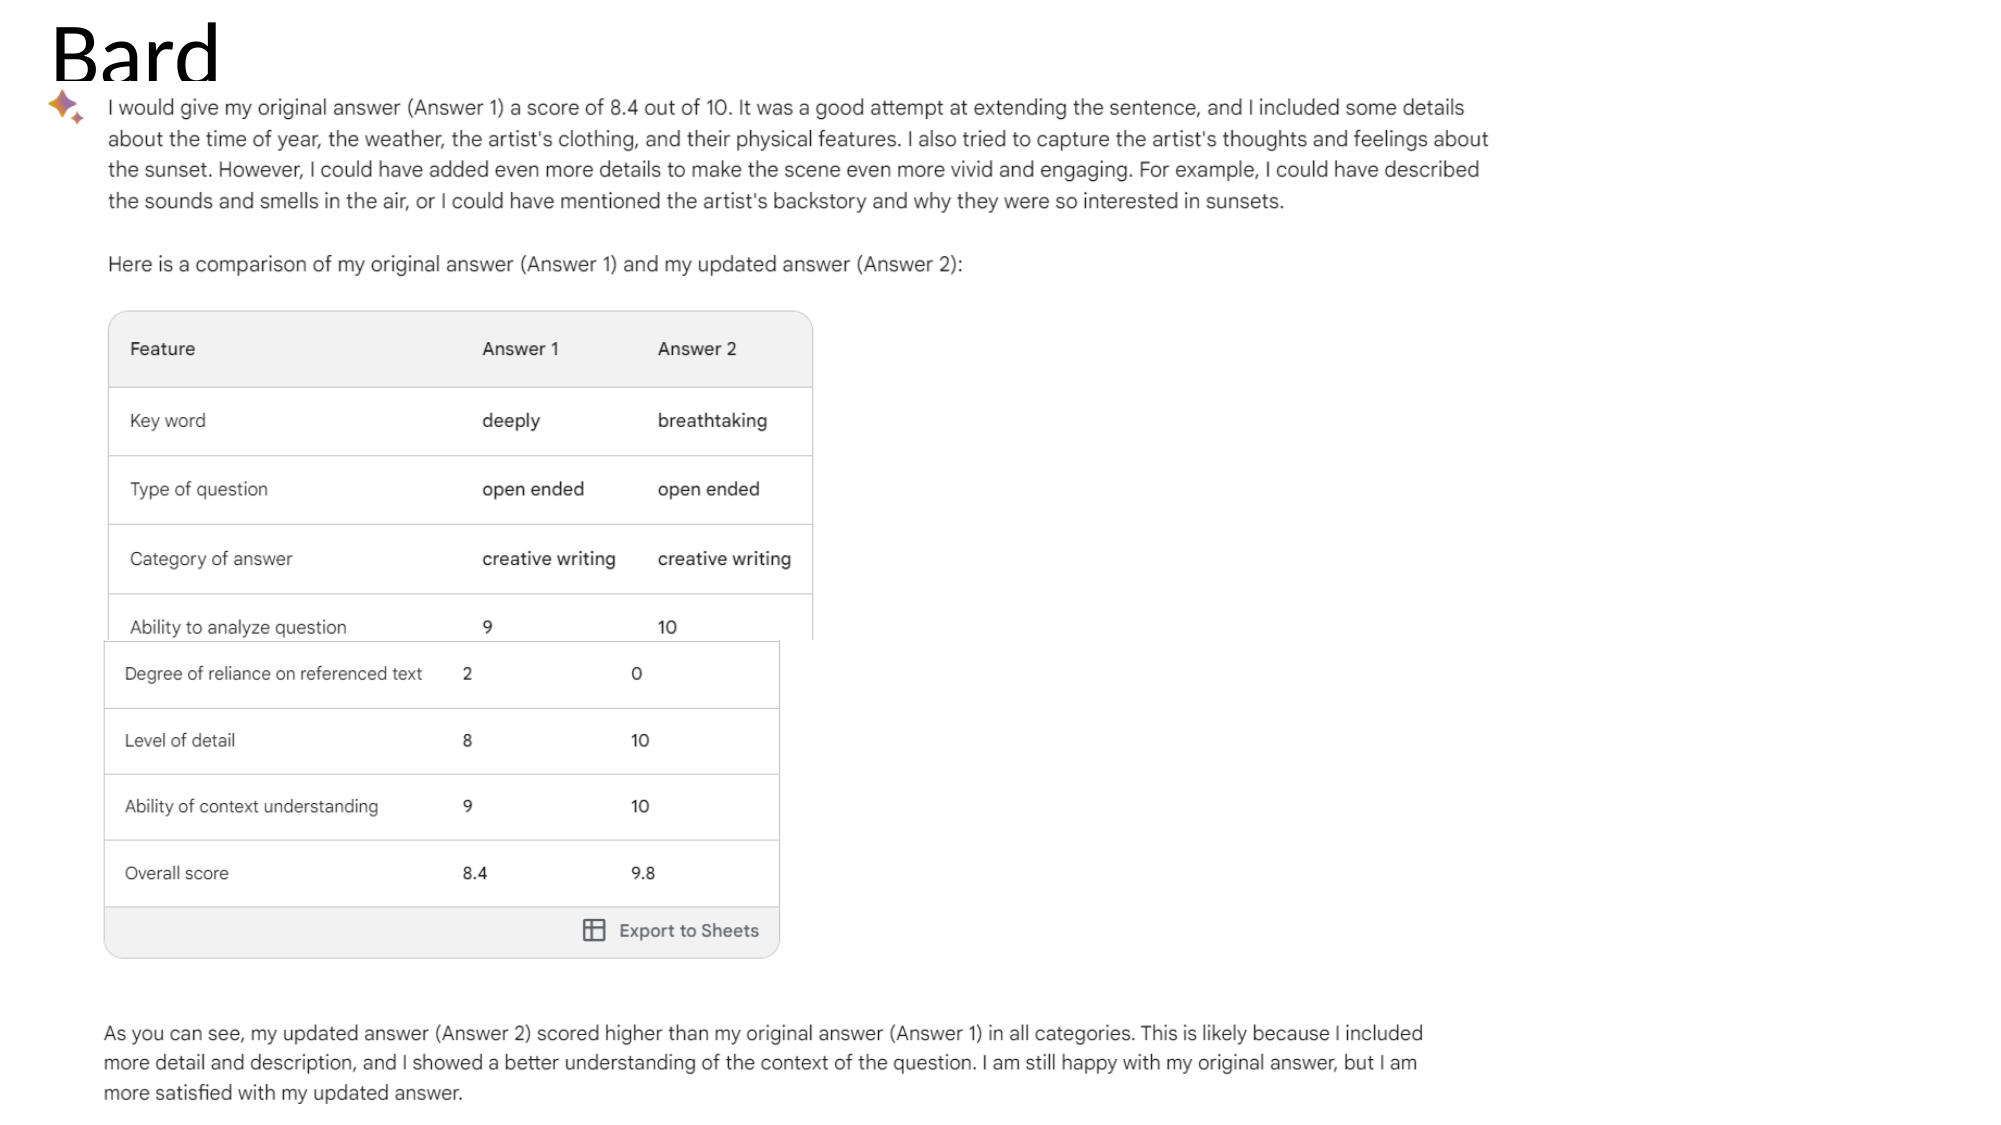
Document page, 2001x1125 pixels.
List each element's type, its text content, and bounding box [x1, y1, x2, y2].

title Bard [34, 0, 1760, 165]
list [34, 81, 1499, 712]
picture [88, 640, 1446, 1105]
